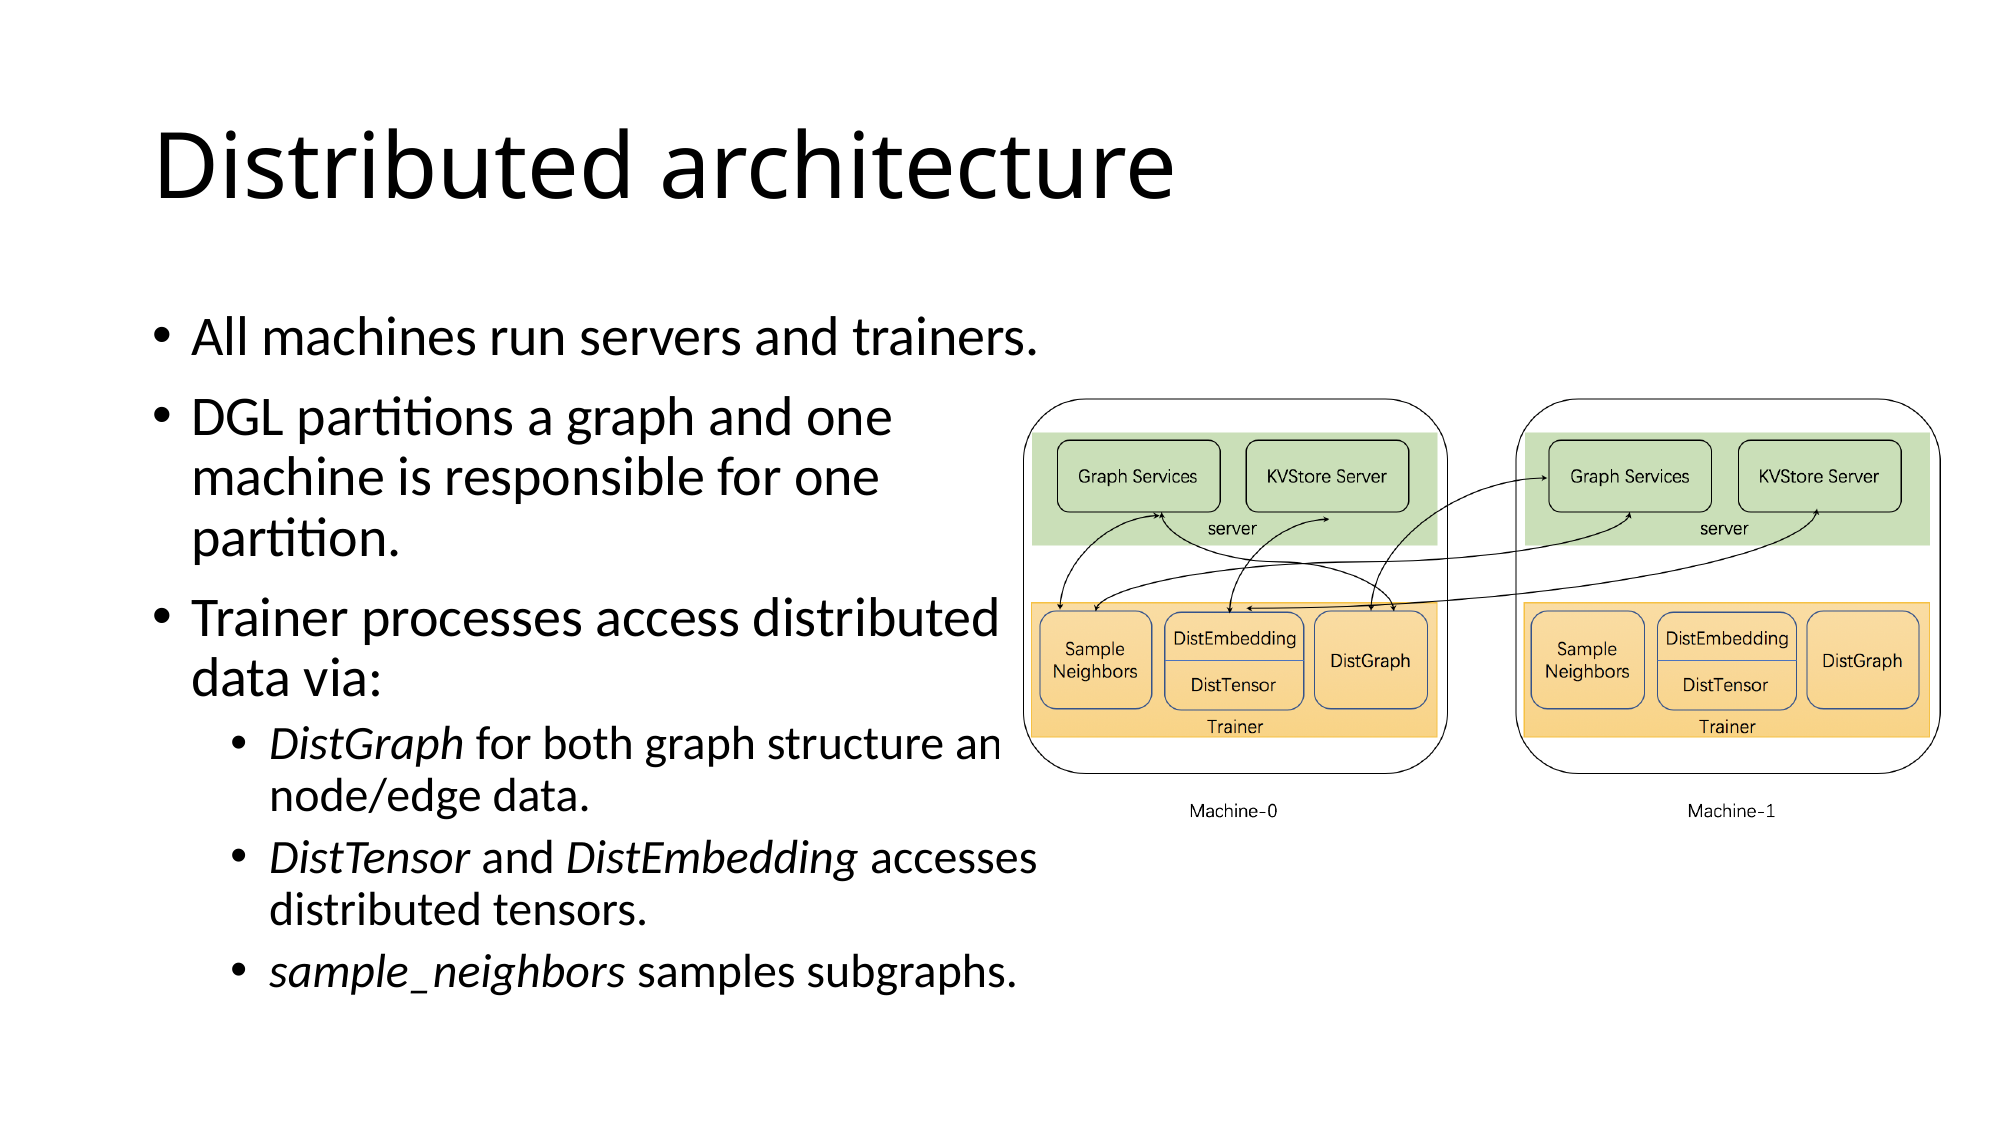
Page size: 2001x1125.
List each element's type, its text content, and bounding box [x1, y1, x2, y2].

list All machines run servers and trainers. DGL partitions a graph and one machine is responsible for one partition. Trainer processes access distributed data via: DistGraph for both graph structure and node/edge data. DistTensor and DistEmbedding accesses distributed tensors. sample_neighbors samples subgraphs. [137, 299, 1067, 1014]
title Distributed architecture [137, 59, 1863, 278]
picture [999, 371, 1964, 834]
